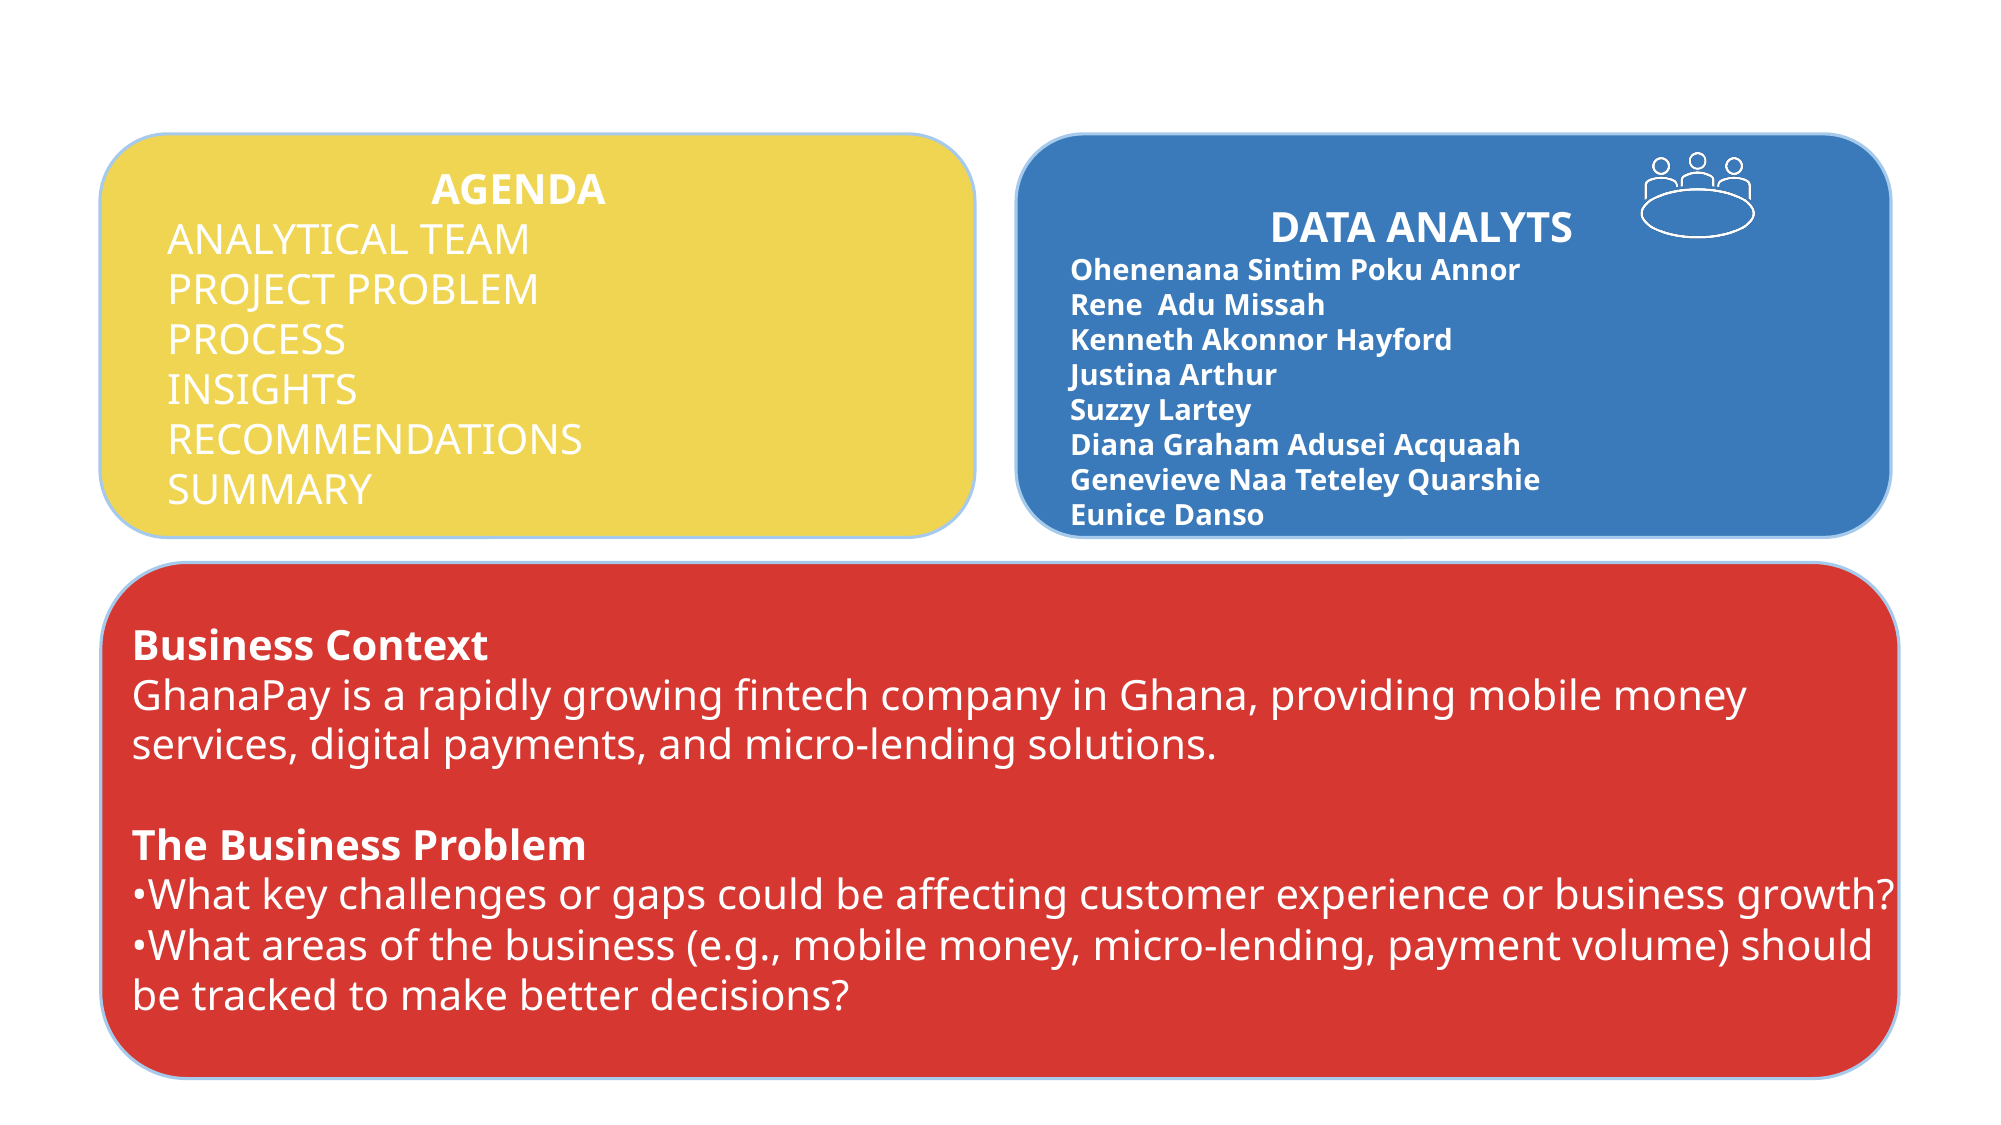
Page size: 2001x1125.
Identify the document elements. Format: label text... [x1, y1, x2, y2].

text_box DATA ANALYTS Ohenenana Sintim Poku Annor Rene Adu Missah Kenneth Akonnor Hayford Justina Arthur Suzzy Lartey Diana Graham Adusei Acquaah Genevieve Naa Teteley Quarshie Eunice Danso [1055, 168, 1788, 610]
picture [1635, 125, 1761, 251]
text_box AGENDA ANALYTICAL TEAM PROJECT PROBLEM PROCESS INSIGHTS RECOMMENDATIONS SUMMARY [152, 155, 885, 520]
text_box [1014, 132, 1635, 533]
text_box [98, 132, 977, 540]
text_box [99, 560, 1894, 1081]
text_box [1761, 132, 1893, 539]
text_box Business Context GhanaPay is a rapidly growing fintech company in Ghana, providing mobile money services, digital payments, and micro-lending solutions. The Business Problem •What key challenges or gaps could be affecting customer experience or business growth? •What areas of the business (e.g., mobile money, micro-lending, payment volume) should be tracked to make better decisions? [116, 610, 1916, 1026]
